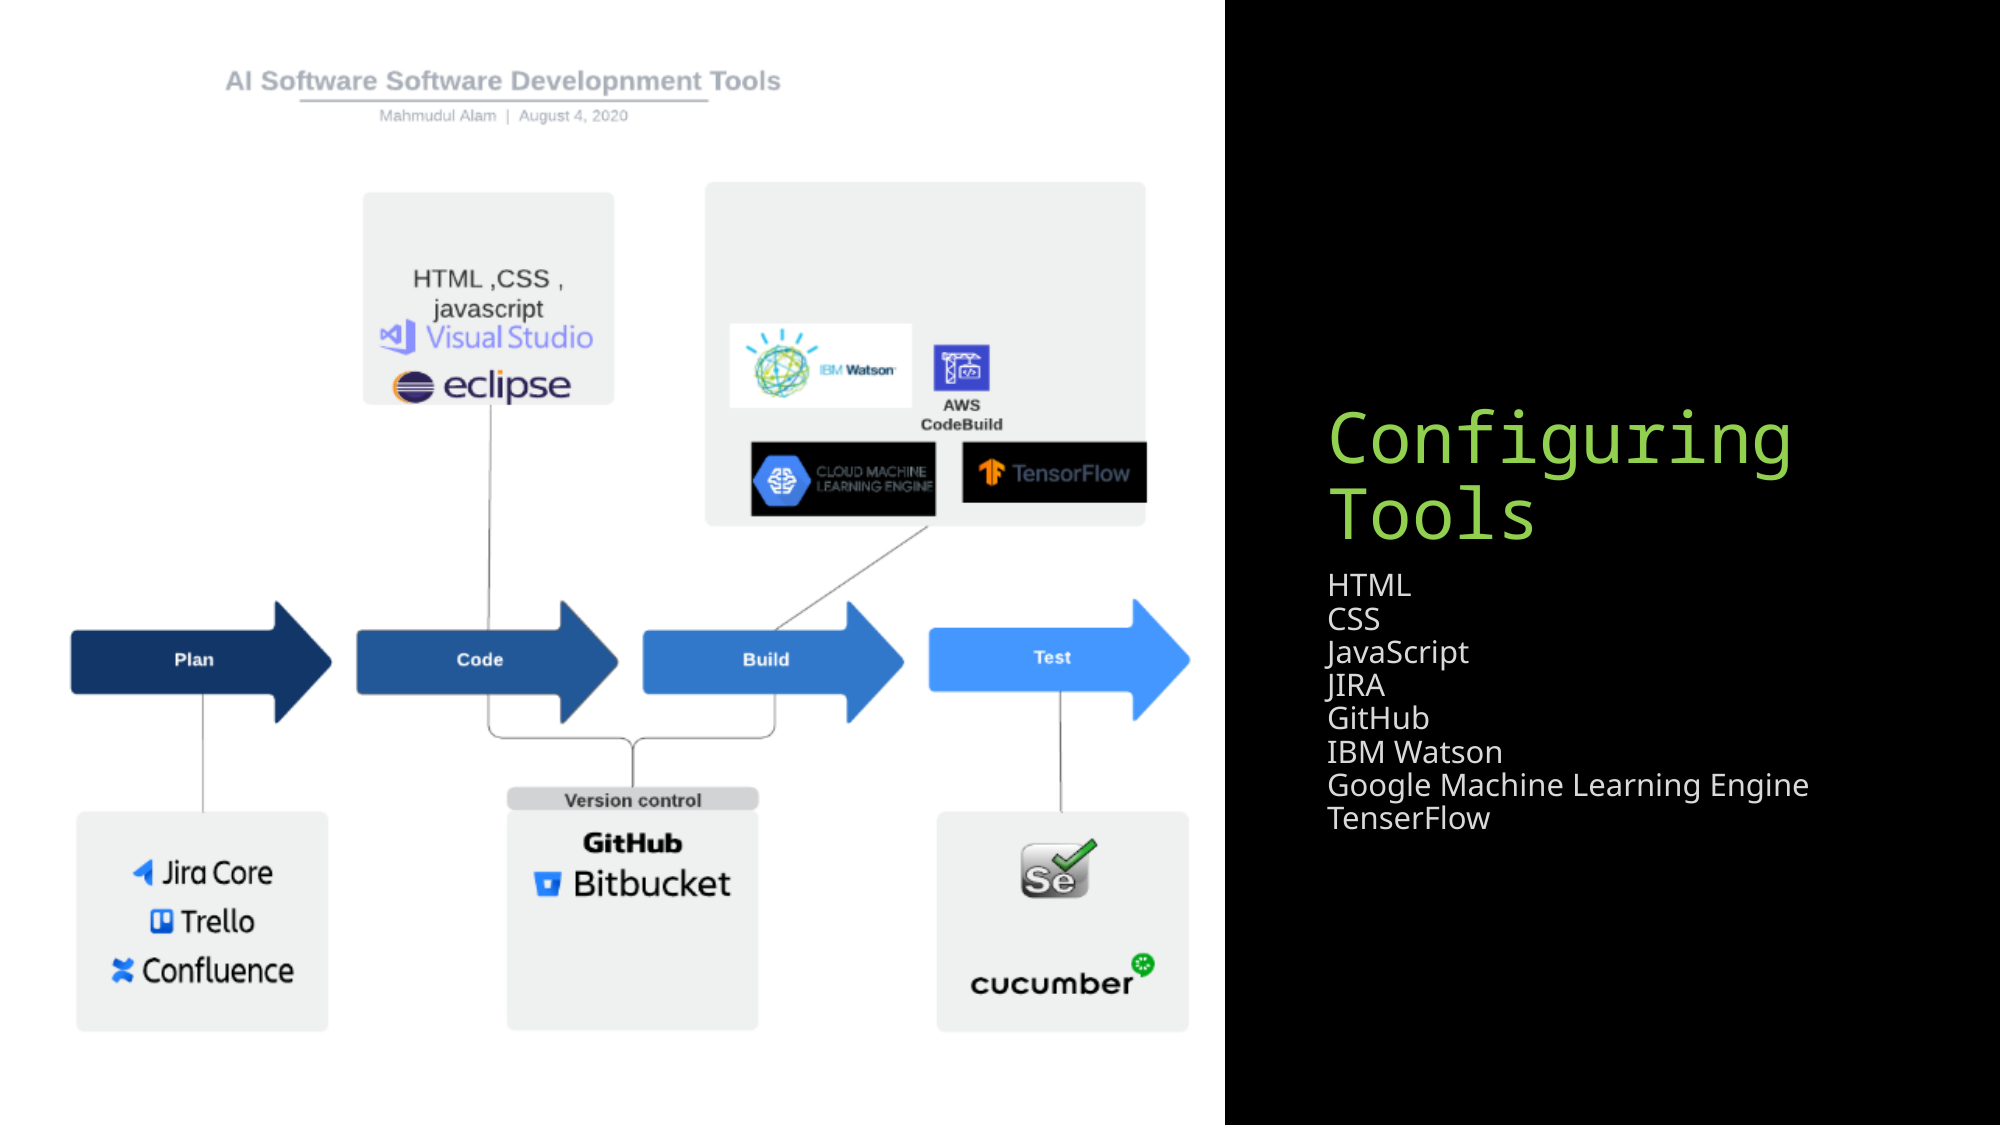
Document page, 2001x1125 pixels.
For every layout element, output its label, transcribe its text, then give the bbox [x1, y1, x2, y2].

title Configuring Tools [1312, 262, 1825, 562]
list HTML CSS JavaScript JIRA GitHub IBM Watson Google Machine Learning Engine TenserFlow [1312, 562, 1825, 863]
picture [0, 0, 1225, 1125]
